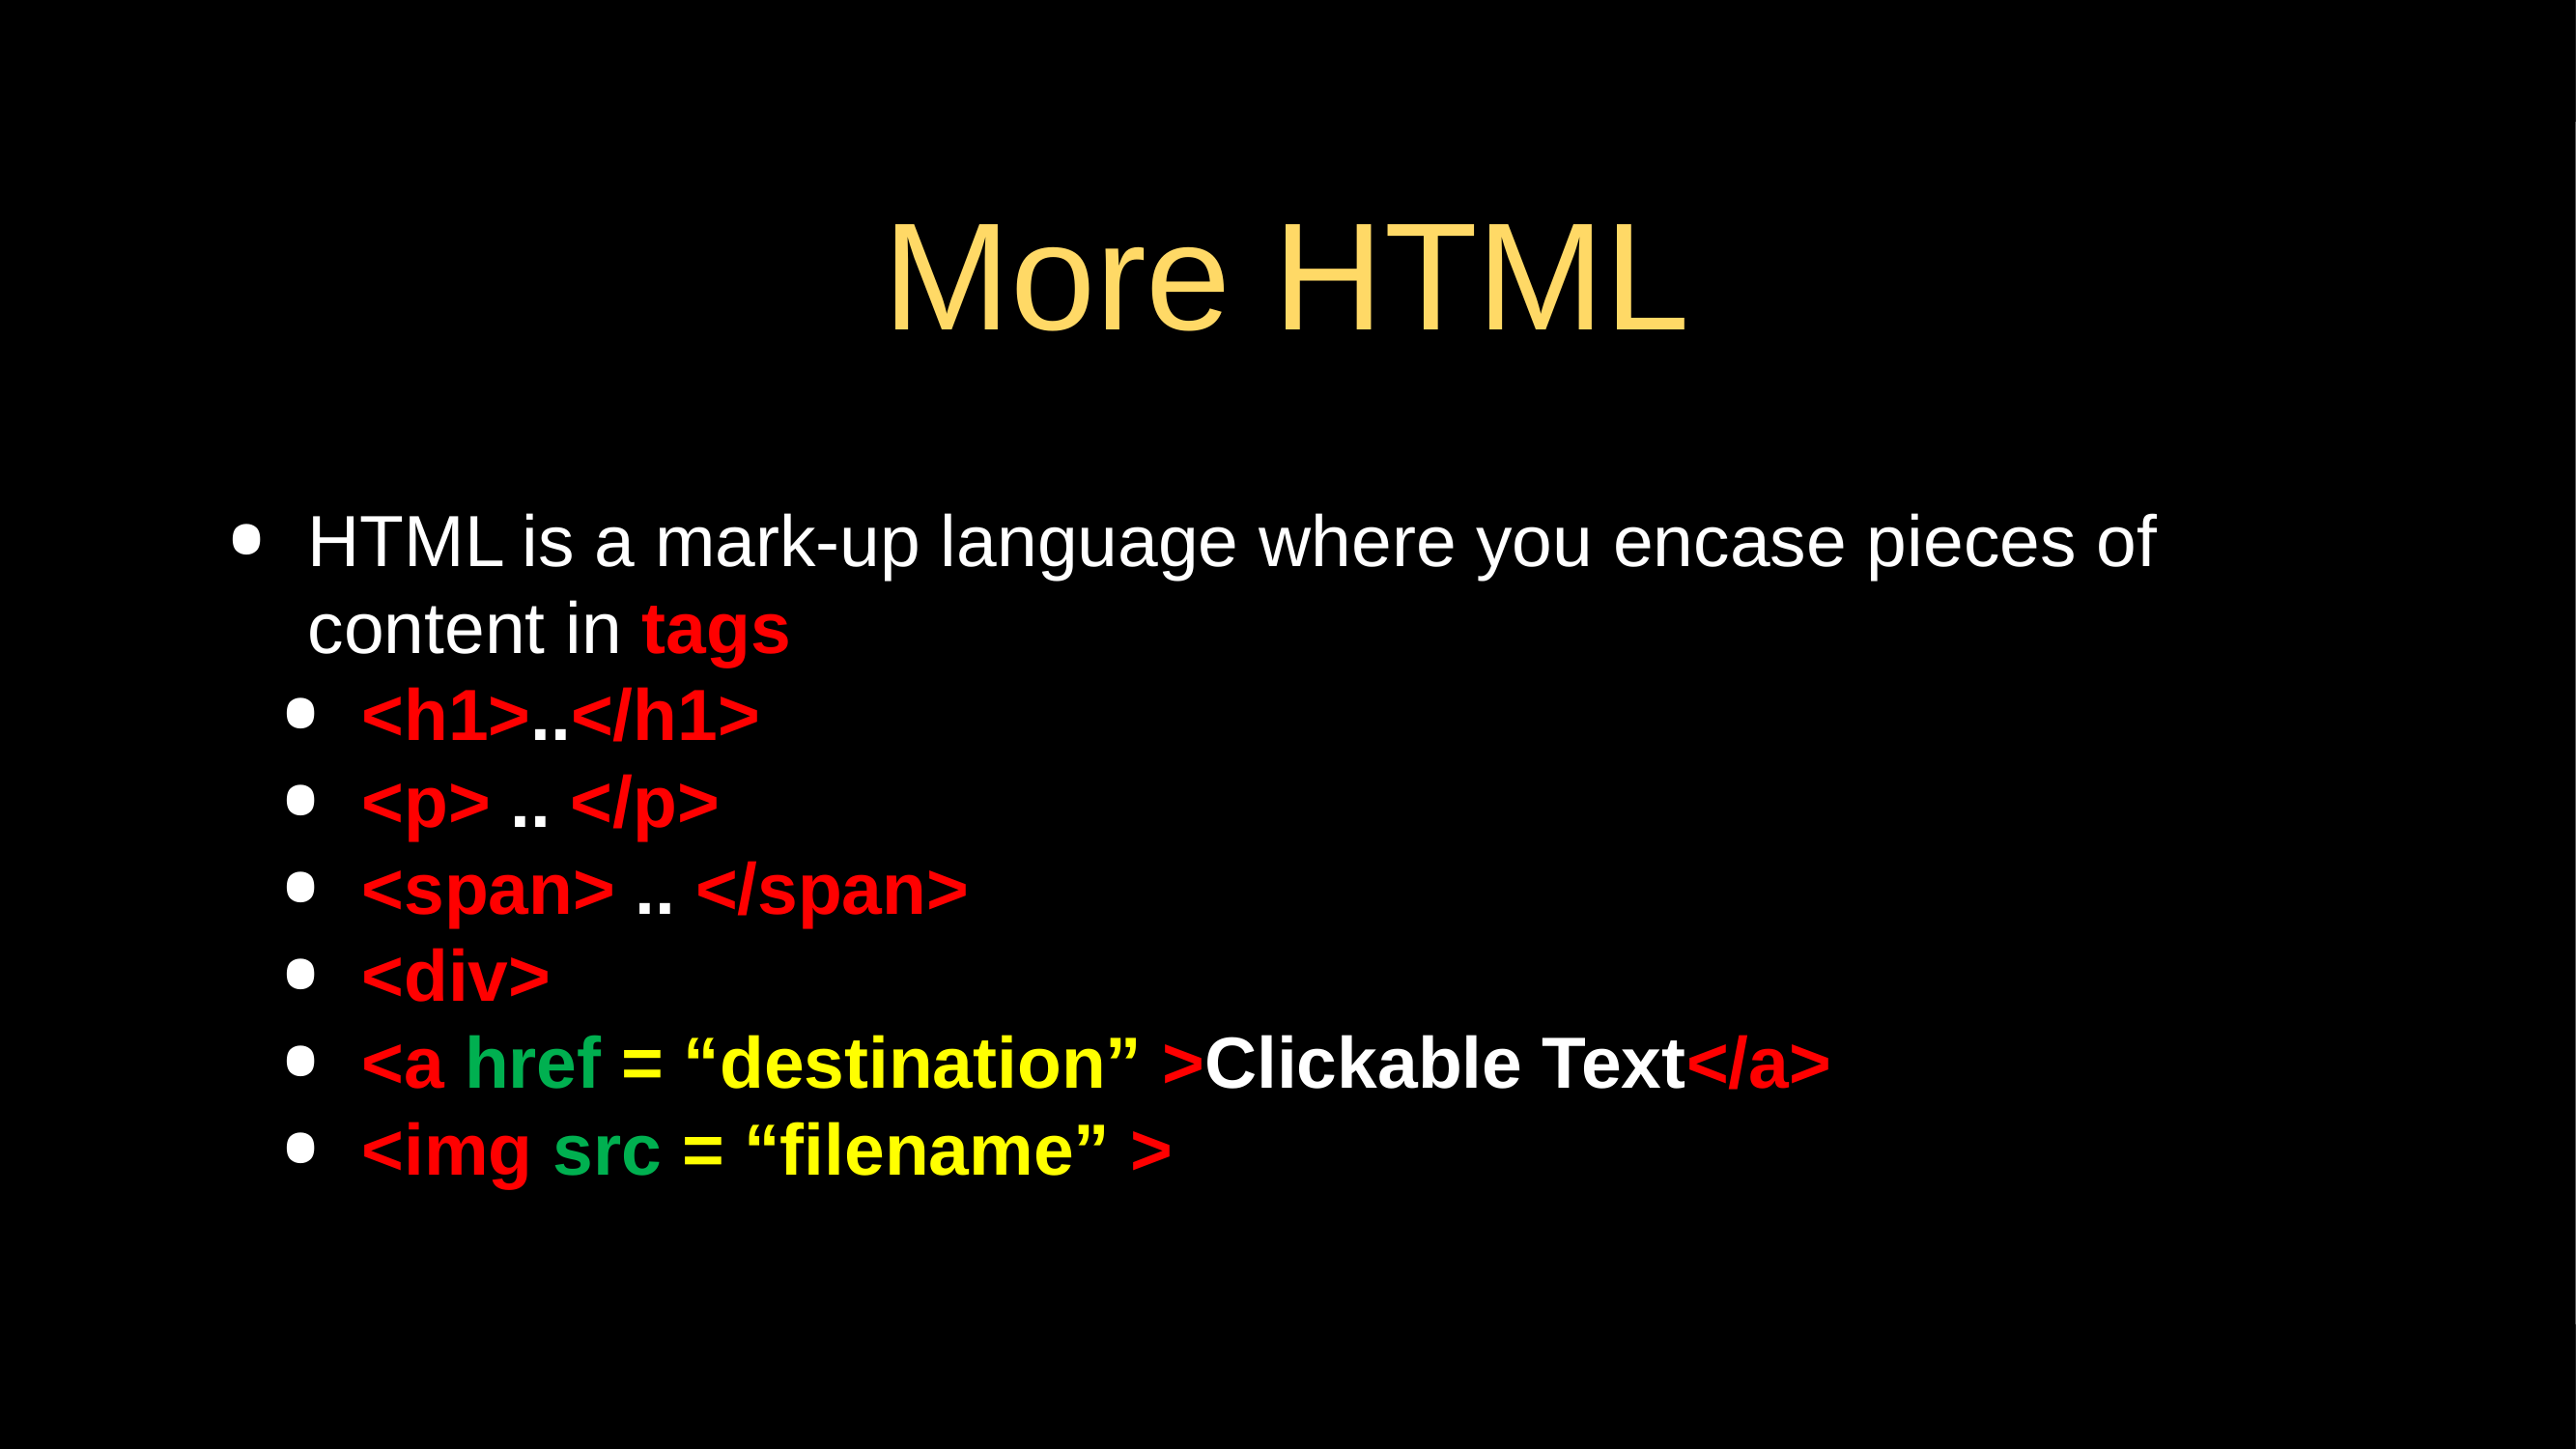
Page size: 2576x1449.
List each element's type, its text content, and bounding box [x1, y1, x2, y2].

list HTML is a mark-up language where you encase pieces of content in tags <h1>..</h1> <p> .. </p> <span> .. </span> <div> <a href = “destination” >Clickable Text</a> <img src = “filename” > [183, 487, 2391, 1317]
title More HTML [183, 133, 2391, 403]
